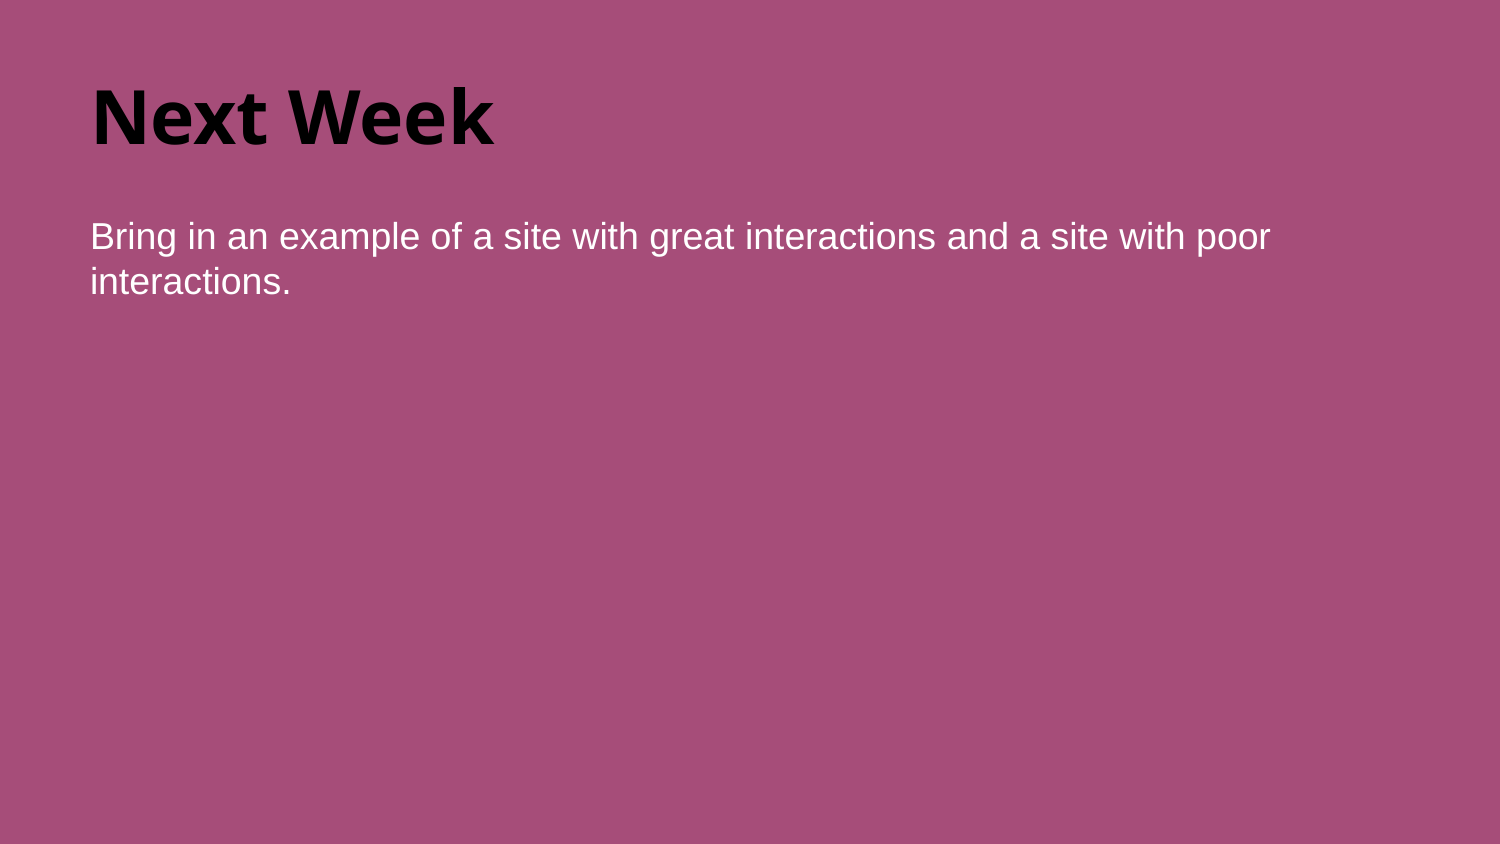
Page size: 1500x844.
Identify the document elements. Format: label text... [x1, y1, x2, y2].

title Next Week [75, 33, 1425, 175]
list Bring in an example of a site with great interactions and a site with poor interactions. [75, 196, 1425, 808]
